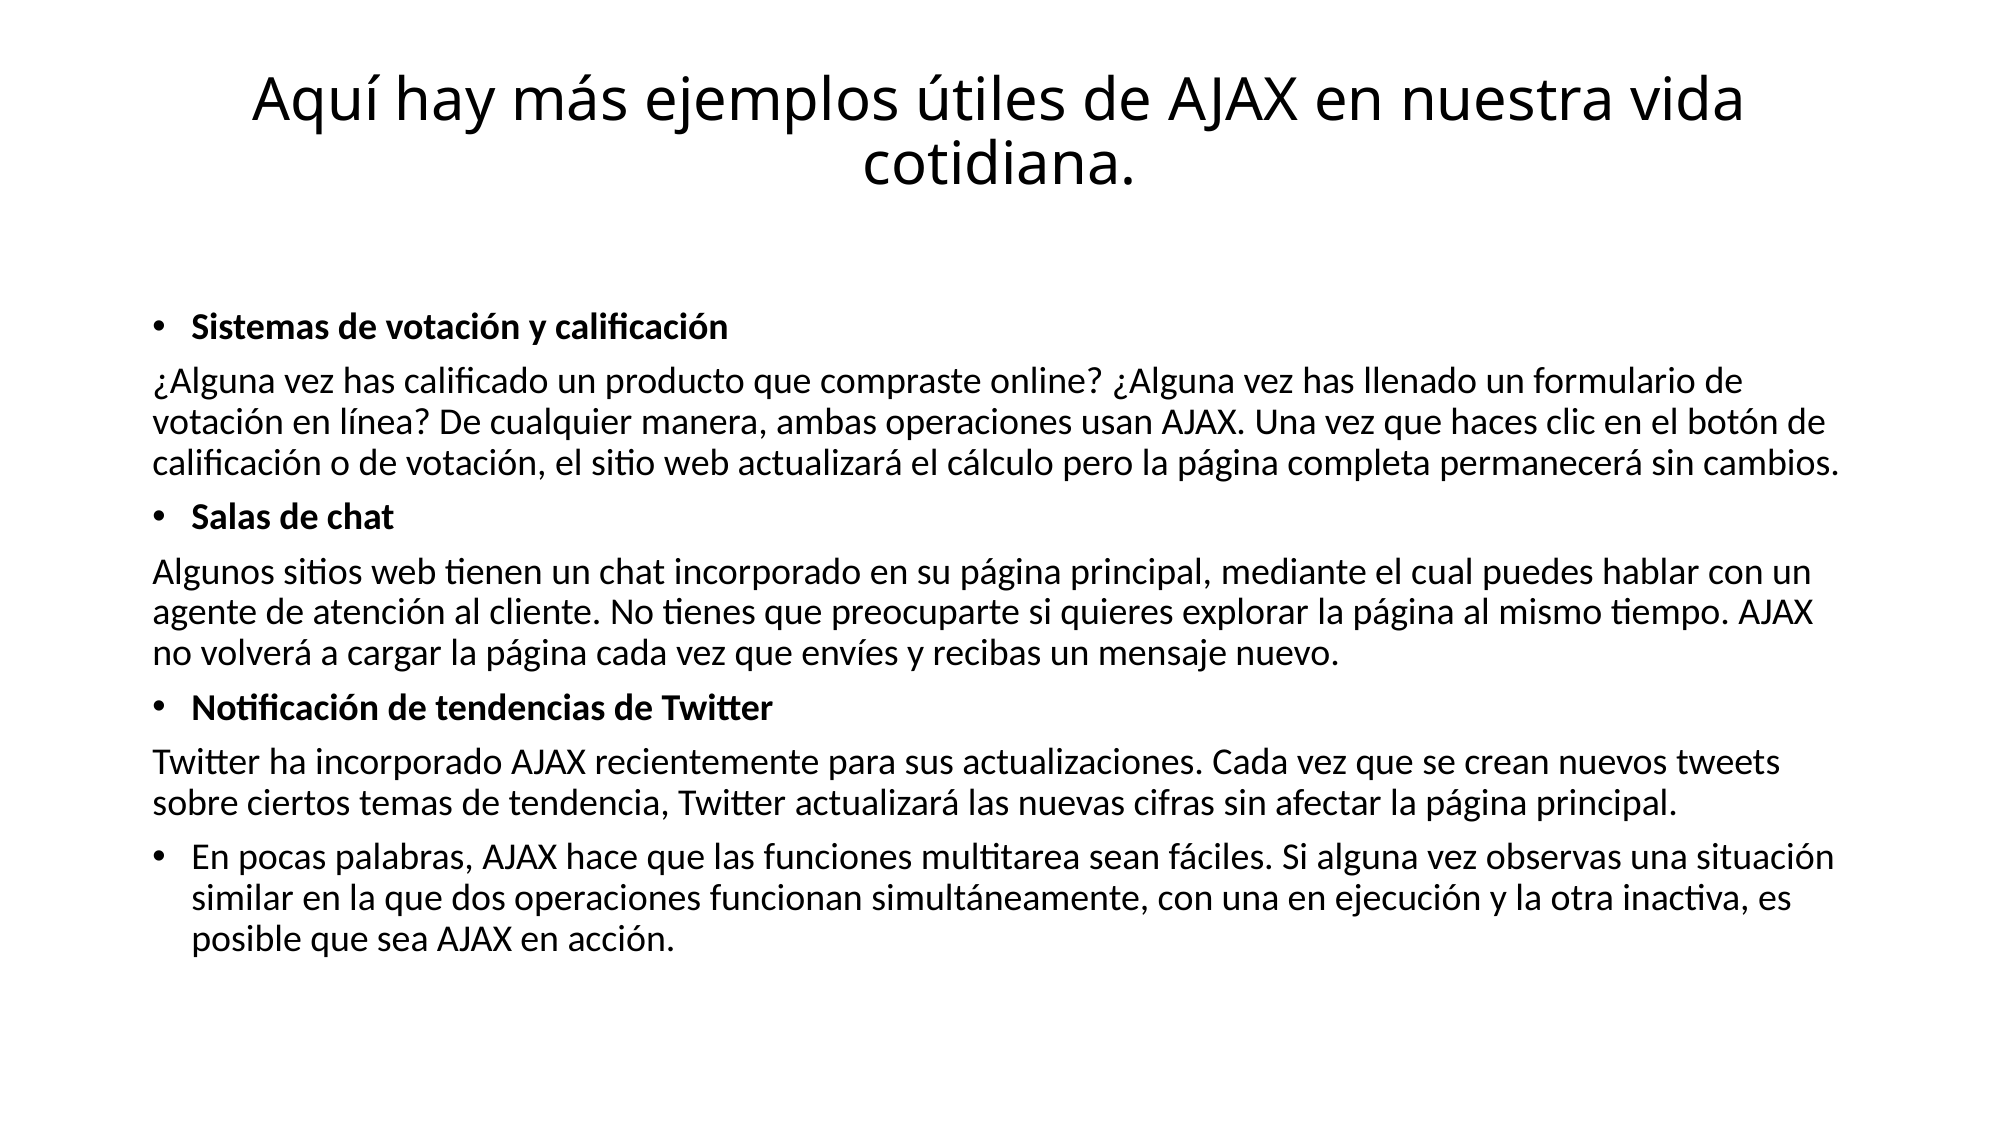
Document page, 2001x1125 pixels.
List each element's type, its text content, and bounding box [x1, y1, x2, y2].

list Sistemas de votación y calificación ¿Alguna vez has calificado un producto que compraste online? ¿Alguna vez has llenado un formulario de votación en línea? De cualquier manera, ambas operaciones usan AJAX. Una vez que haces clic en el botón de calificación o de votación, el sitio web actualizará el cálculo pero la página completa permanecerá sin cambios. Salas de chat Algunos sitios web tienen un chat incorporado en su página principal, mediante el cual puedes hablar con un agente de atención al cliente. No tienes que preocuparte si quieres explorar la página al mismo tiempo. AJAX no volverá a cargar la página cada vez que envíes y recibas un mensaje nuevo. Notificación de tendencias de Twitter Twitter ha incorporado AJAX recientemente para sus actualizaciones. Cada vez que se crean nuevos tweets sobre ciertos temas de tendencia, Twitter actualizará las nuevas cifras sin afectar la página principal. En pocas palabras, AJAX hace que las funciones multitarea sean fáciles. Si alguna vez observas una situación similar en la que dos operaciones funcionan simultáneamente, con una en ejecución y la otra inactiva, es posible que sea AJAX en acción. [137, 299, 1863, 1014]
title Aquí hay más ejemplos útiles de AJAX en nuestra vida cotidiana. [137, 59, 1863, 278]
